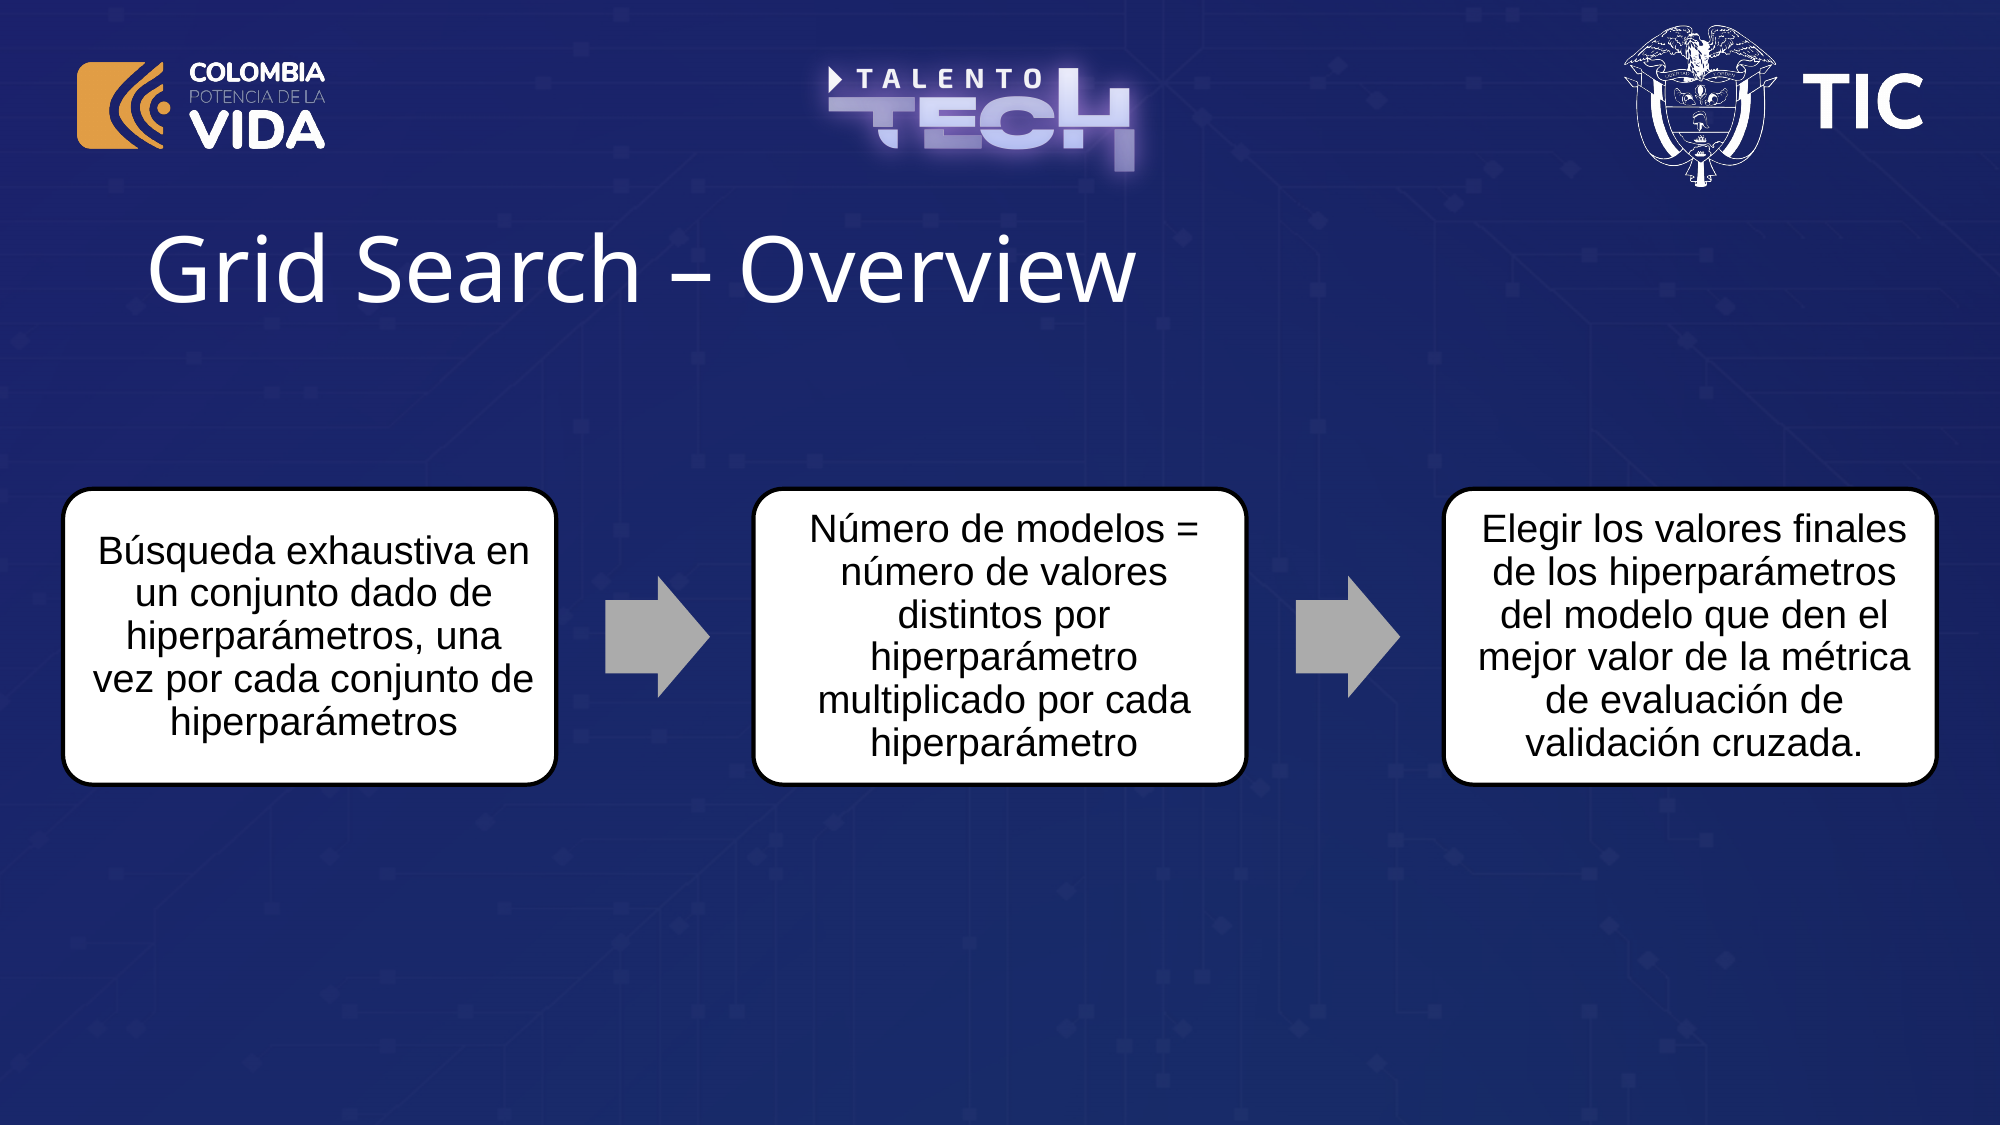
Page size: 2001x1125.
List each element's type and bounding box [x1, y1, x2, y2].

text_box [76, 25, 1924, 81]
text_box [61, 84, 1939, 1125]
text_box [0, 0, 2000, 1125]
